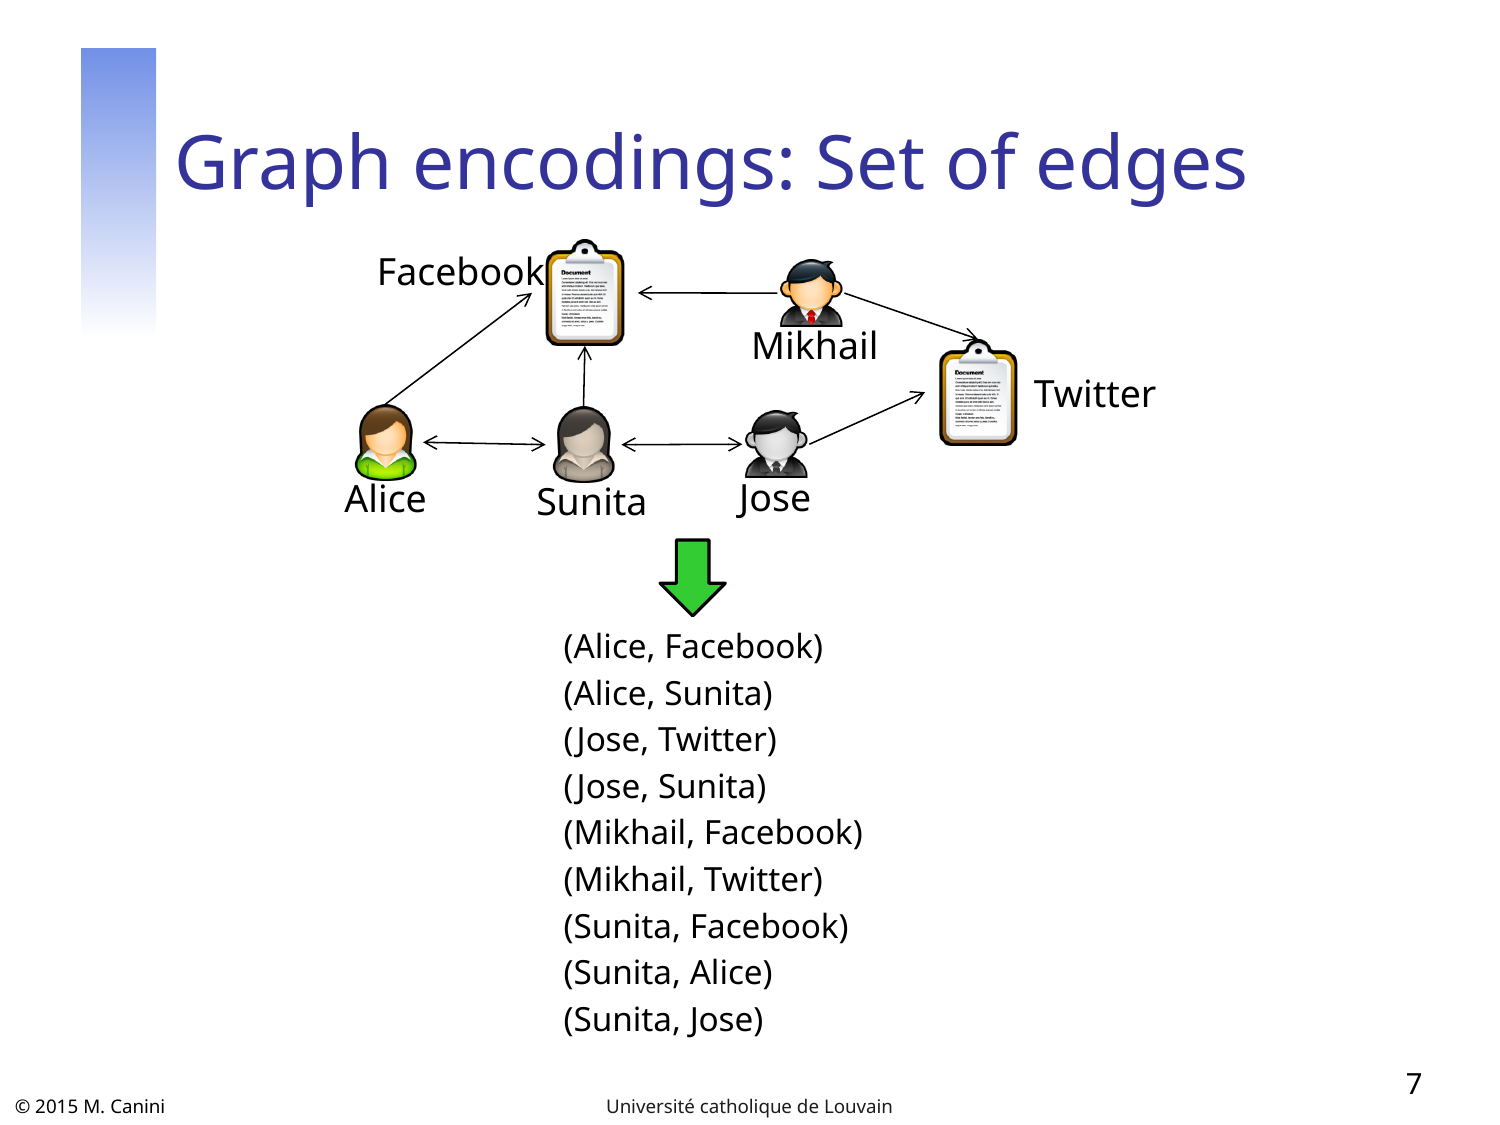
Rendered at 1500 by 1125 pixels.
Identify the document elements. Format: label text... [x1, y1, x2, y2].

slide_number 7 [1124, 1037, 1438, 1113]
text_box Alice [329, 468, 442, 528]
picture [346, 404, 424, 481]
picture [531, 239, 639, 347]
picture [924, 338, 1032, 446]
list (Alice, Facebook) (Alice, Sunita) (Jose, Twitter) (Jose, Sunita) (Mikhail, Facebook) (Mikhail, Twitter) (Sunita, Facebook) (Sunita, Alice) (Sunita, Jose) [548, 617, 929, 1060]
text_box Facebook [362, 240, 529, 301]
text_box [809, 391, 926, 445]
text_box [660, 539, 726, 616]
text_box Twitter [1036, 362, 1172, 423]
picture [742, 410, 810, 479]
picture [545, 406, 622, 483]
title Graph encodings: Set of edges [158, 49, 1438, 213]
text_box Mikhail [736, 314, 894, 375]
text_box Jose [724, 466, 827, 527]
picture [777, 259, 845, 327]
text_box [844, 292, 979, 340]
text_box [402, 274, 515, 423]
footer Université catholique de Louvain [512, 1083, 987, 1125]
text_box Sunita [521, 470, 663, 531]
